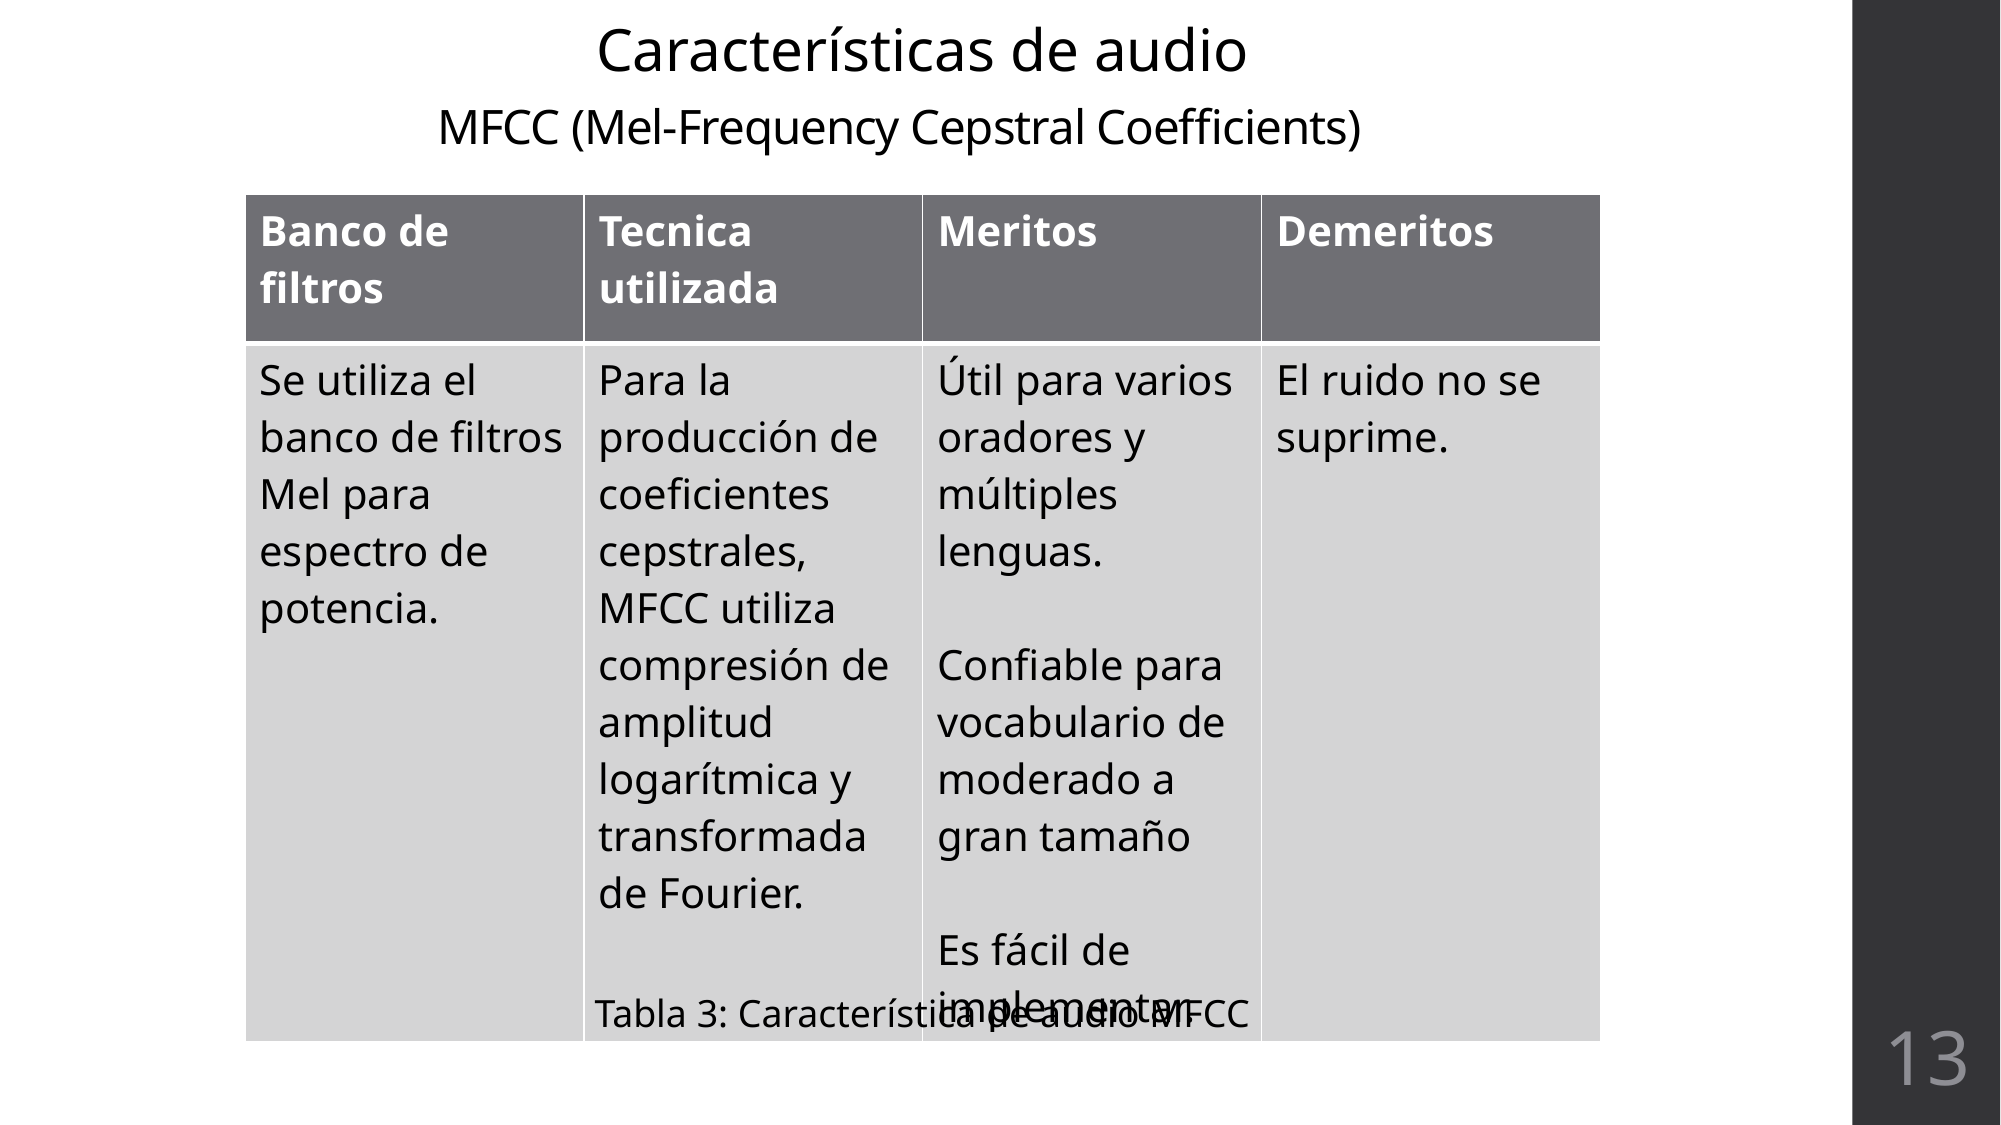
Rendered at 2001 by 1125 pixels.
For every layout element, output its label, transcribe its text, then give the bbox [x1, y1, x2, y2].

table_header Demeritos [1262, 195, 1600, 341]
text_box Características de audio [538, 5, 1307, 91]
table_cell Para la producción de coeficientes cepstrales, MFCC utiliza compresión de amplitud logarítmica y transformada de Fourier. [585, 346, 922, 982]
title MFCC (Mel-Frequency Cepstral Coefficients) [422, 95, 2000, 220]
slide_number 13 [1852, 1012, 2000, 1110]
table_cell Útil para varios oradores y múltiples lenguas. Confiable para vocabulario de moderado a gran tamaño Es fácil de implementar. [923, 346, 1261, 982]
table_header Meritos [923, 195, 1261, 341]
table_header Banco de filtros [246, 195, 583, 341]
table_cell El ruido no se suprime. [1262, 346, 1600, 1041]
table_cell Se utiliza el banco de filtros Mel para espectro de potencia. [246, 346, 583, 1041]
text_box Tabla 3: Característica de audio MFCC [579, 982, 1266, 1042]
table_header Tecnica utilizada [585, 195, 922, 341]
